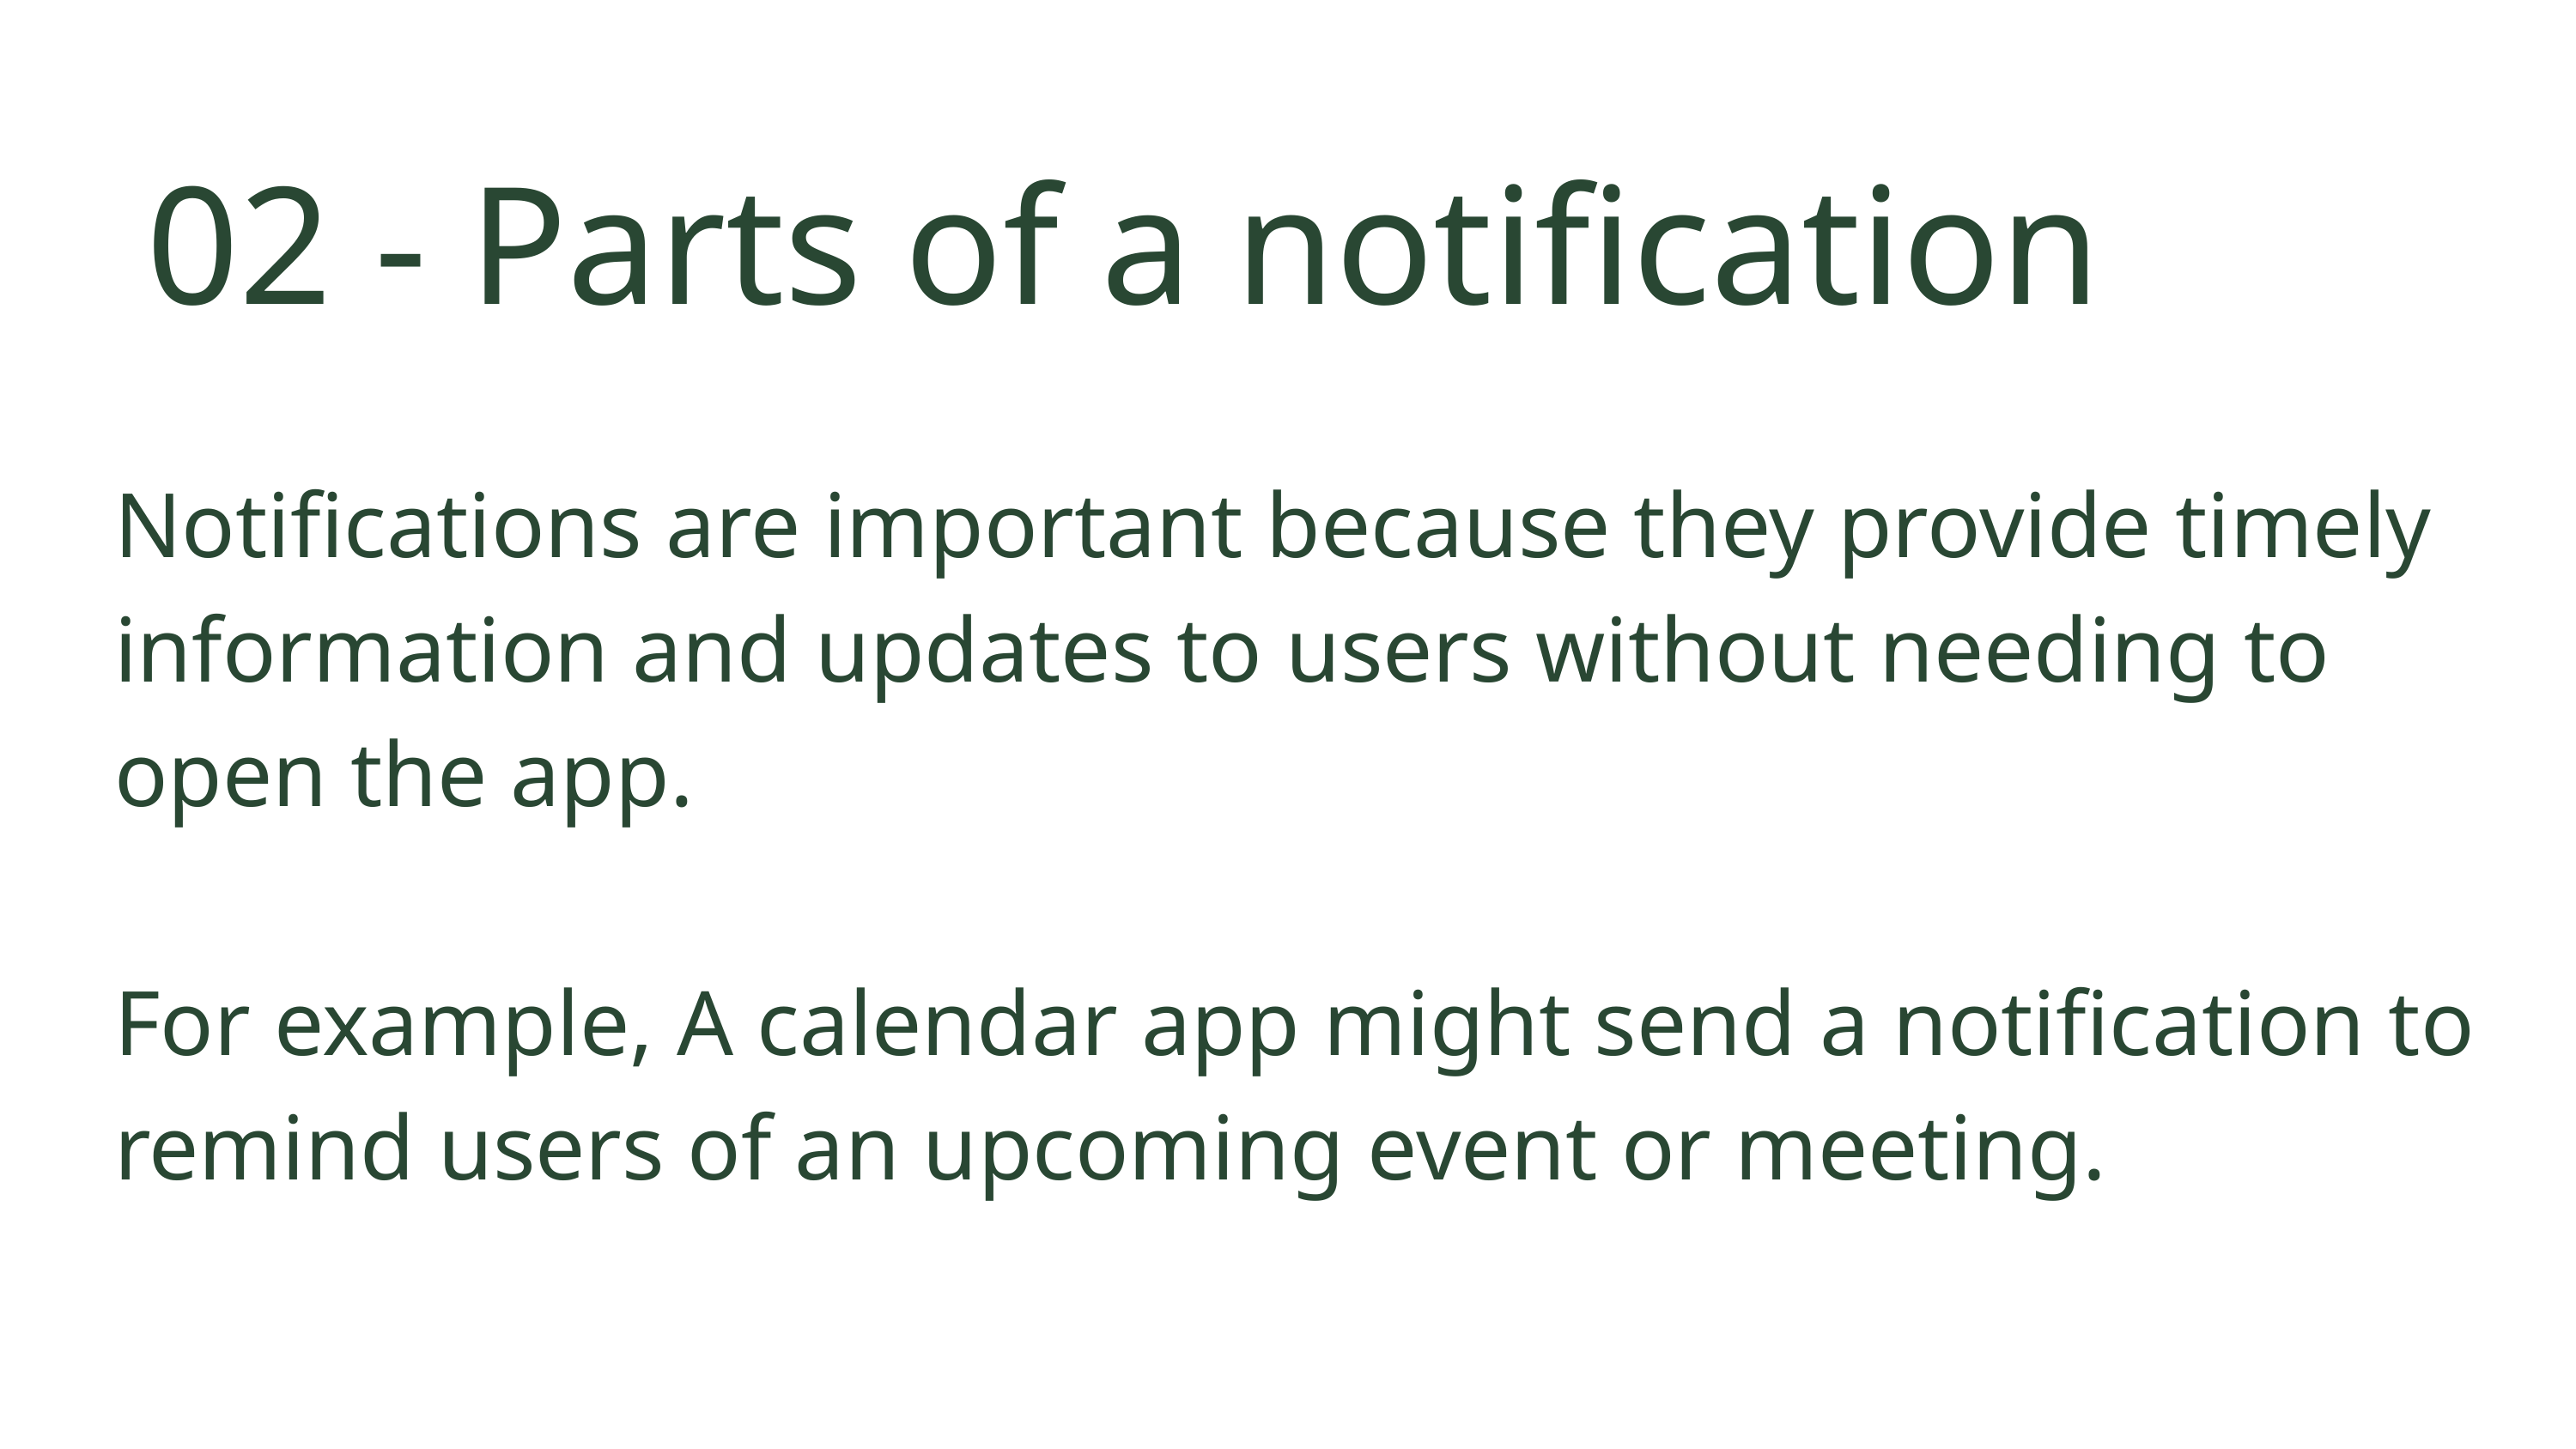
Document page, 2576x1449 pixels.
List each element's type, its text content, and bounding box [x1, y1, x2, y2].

text_box 02 - Parts of a notification [146, 151, 2460, 337]
text_box Notifications are important because they provide timely information and updates to users without needing to open the app. For example, A calendar app might send a notification to remind users of an upcoming event or meeting. [114, 451, 2540, 1197]
